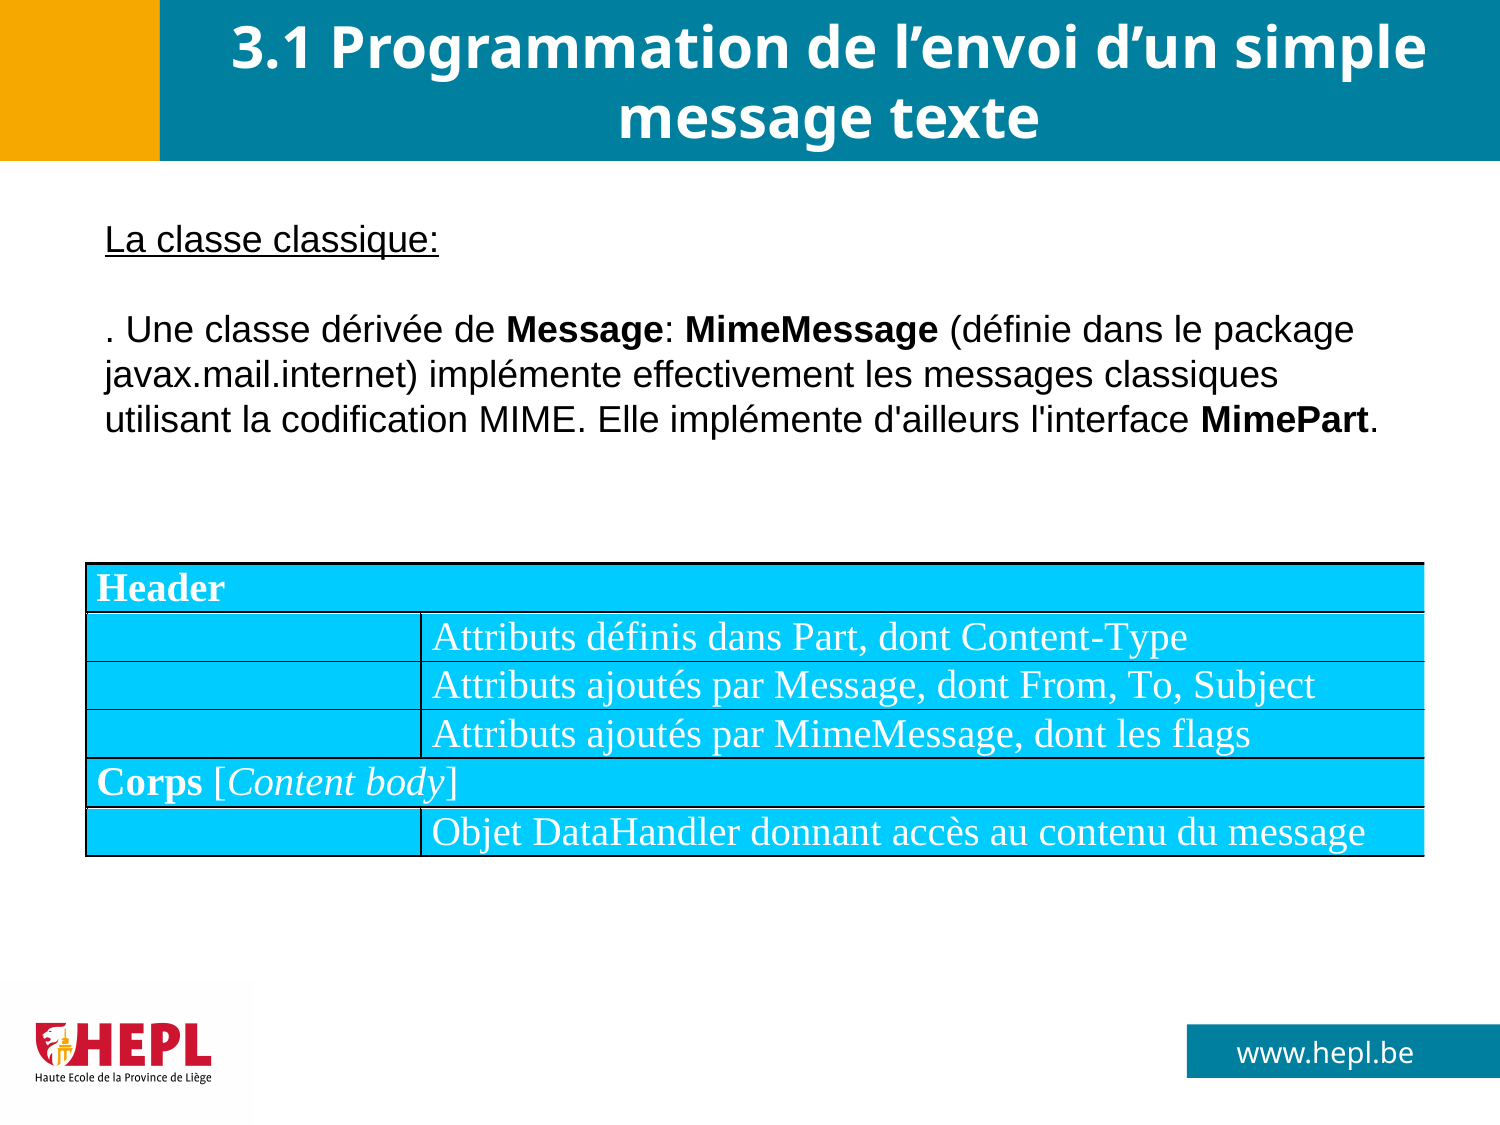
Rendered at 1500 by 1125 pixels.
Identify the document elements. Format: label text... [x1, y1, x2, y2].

text_box La classe classique: . Une classe dérivée de Message: MimeMessage (définie dans le package javax.mail.internet) implémente effectivement les messages classiques utilisant la codification MIME. Elle implémente d'ailleurs l'interface MimePart. [89, 208, 1415, 560]
picture [0, 981, 254, 1125]
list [84, 562, 1425, 905]
title 3.1 Programmation de l’envoi d’un simple message texte [159, 0, 1500, 161]
